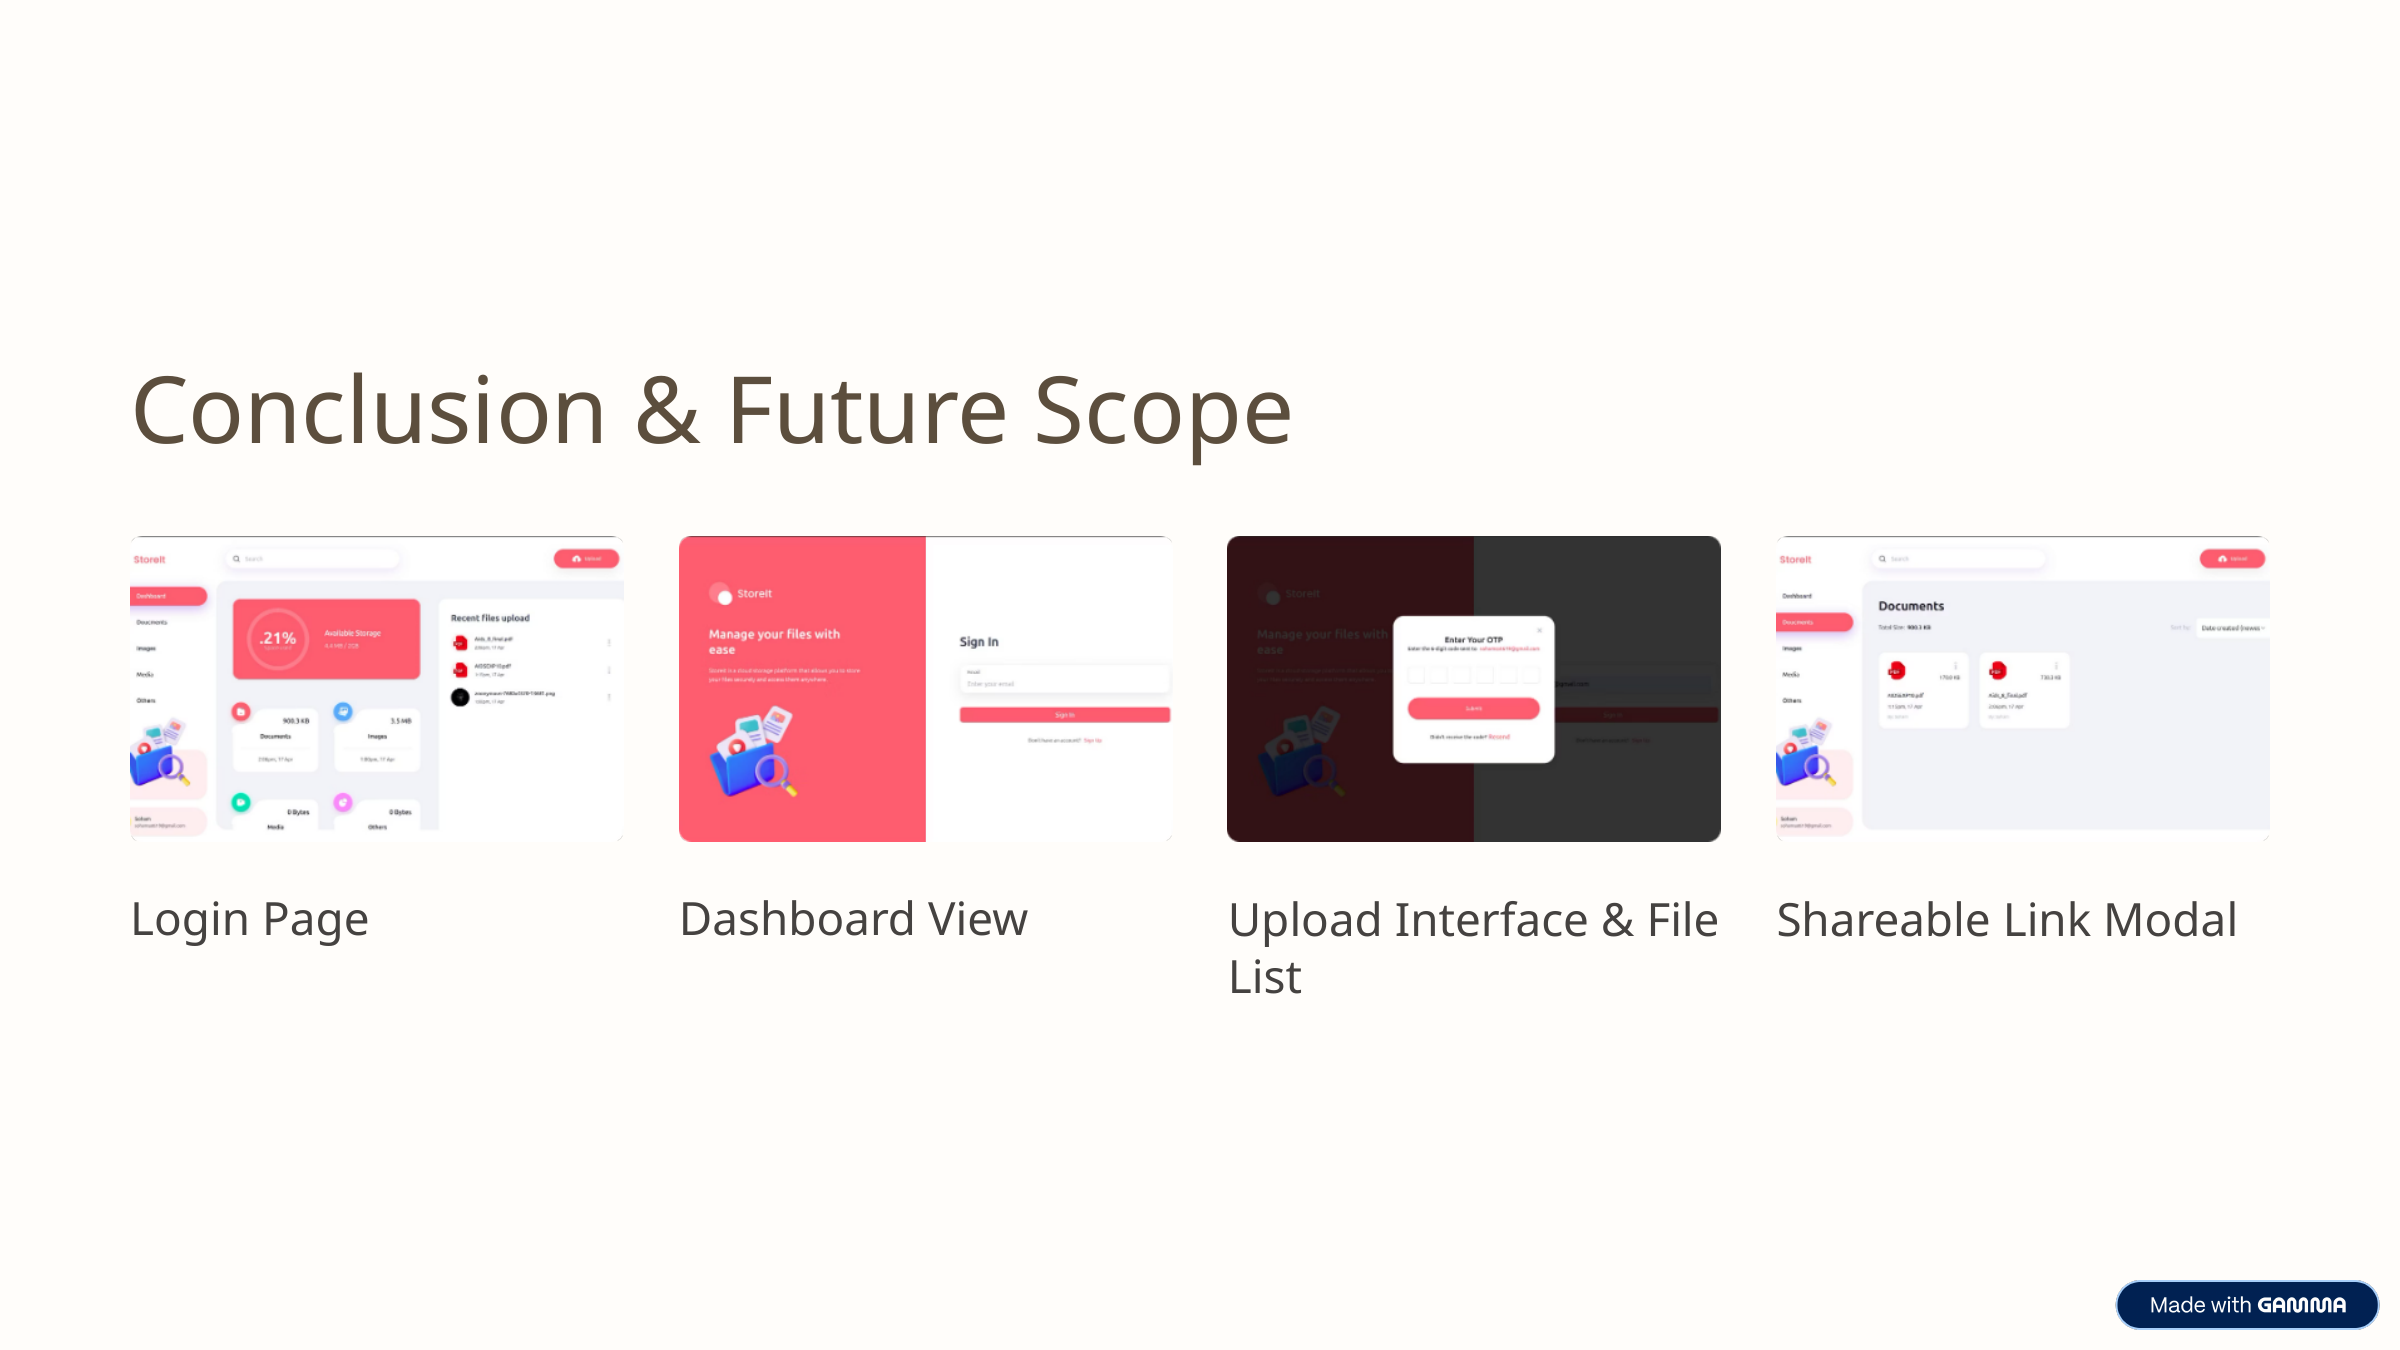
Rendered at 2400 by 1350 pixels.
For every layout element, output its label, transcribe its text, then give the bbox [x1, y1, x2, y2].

text_box Dashboard View [678, 887, 1145, 946]
text_box Login Page [130, 887, 596, 946]
picture [1227, 536, 1721, 842]
picture [678, 536, 1173, 842]
text_box Shareable Link Modal [1776, 887, 2270, 1005]
text_box Upload Interface & File List [1227, 887, 1721, 1005]
picture [2106, 1271, 2389, 1339]
picture [1776, 536, 2270, 842]
text_box Conclusion & Future Scope [130, 345, 1506, 463]
picture [130, 536, 624, 842]
